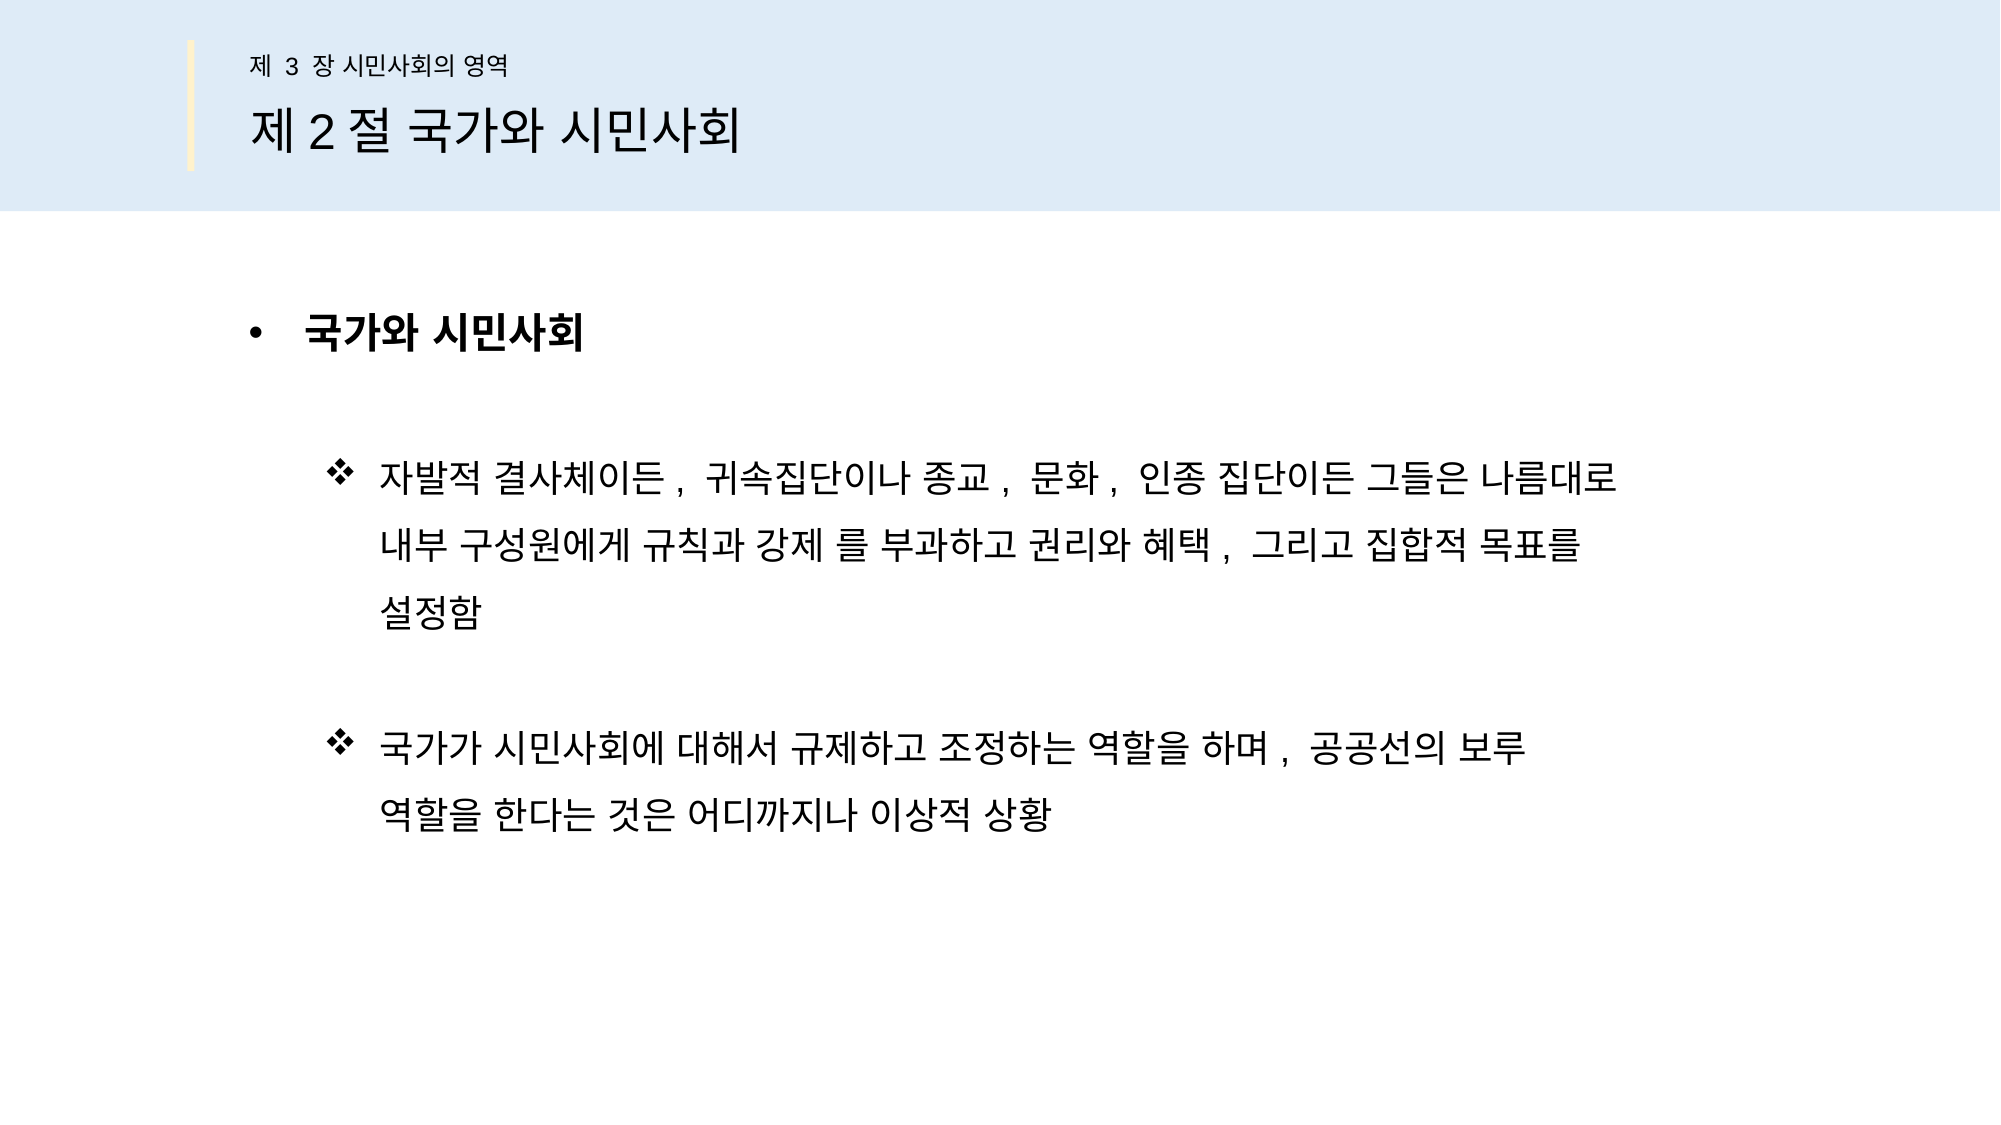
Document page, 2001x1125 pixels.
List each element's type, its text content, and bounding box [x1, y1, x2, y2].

text_box 제2절 국가와 시민사회 [235, 92, 759, 168]
text_box [0, 0, 2000, 212]
text_box 국가와 시민사회 자발적 결사체이든, 귀속집단이나 종교, 문화, 인종 집단이든 그들은 나름대로 내부 구성원에게 규칙과 강제 를 부과하고 권리와 혜택, 그리고 집합적 목표를 설정함 국가가 시민사회에 대해서 규제하고 조정하는 역할을 하며, 공공선의 보루 역할을 한다는 것은 어디까지나 이상적 상황 [233, 274, 1634, 845]
text_box 제 3 장 시민사회의 영역 [234, 42, 526, 88]
text_box [186, 39, 196, 172]
